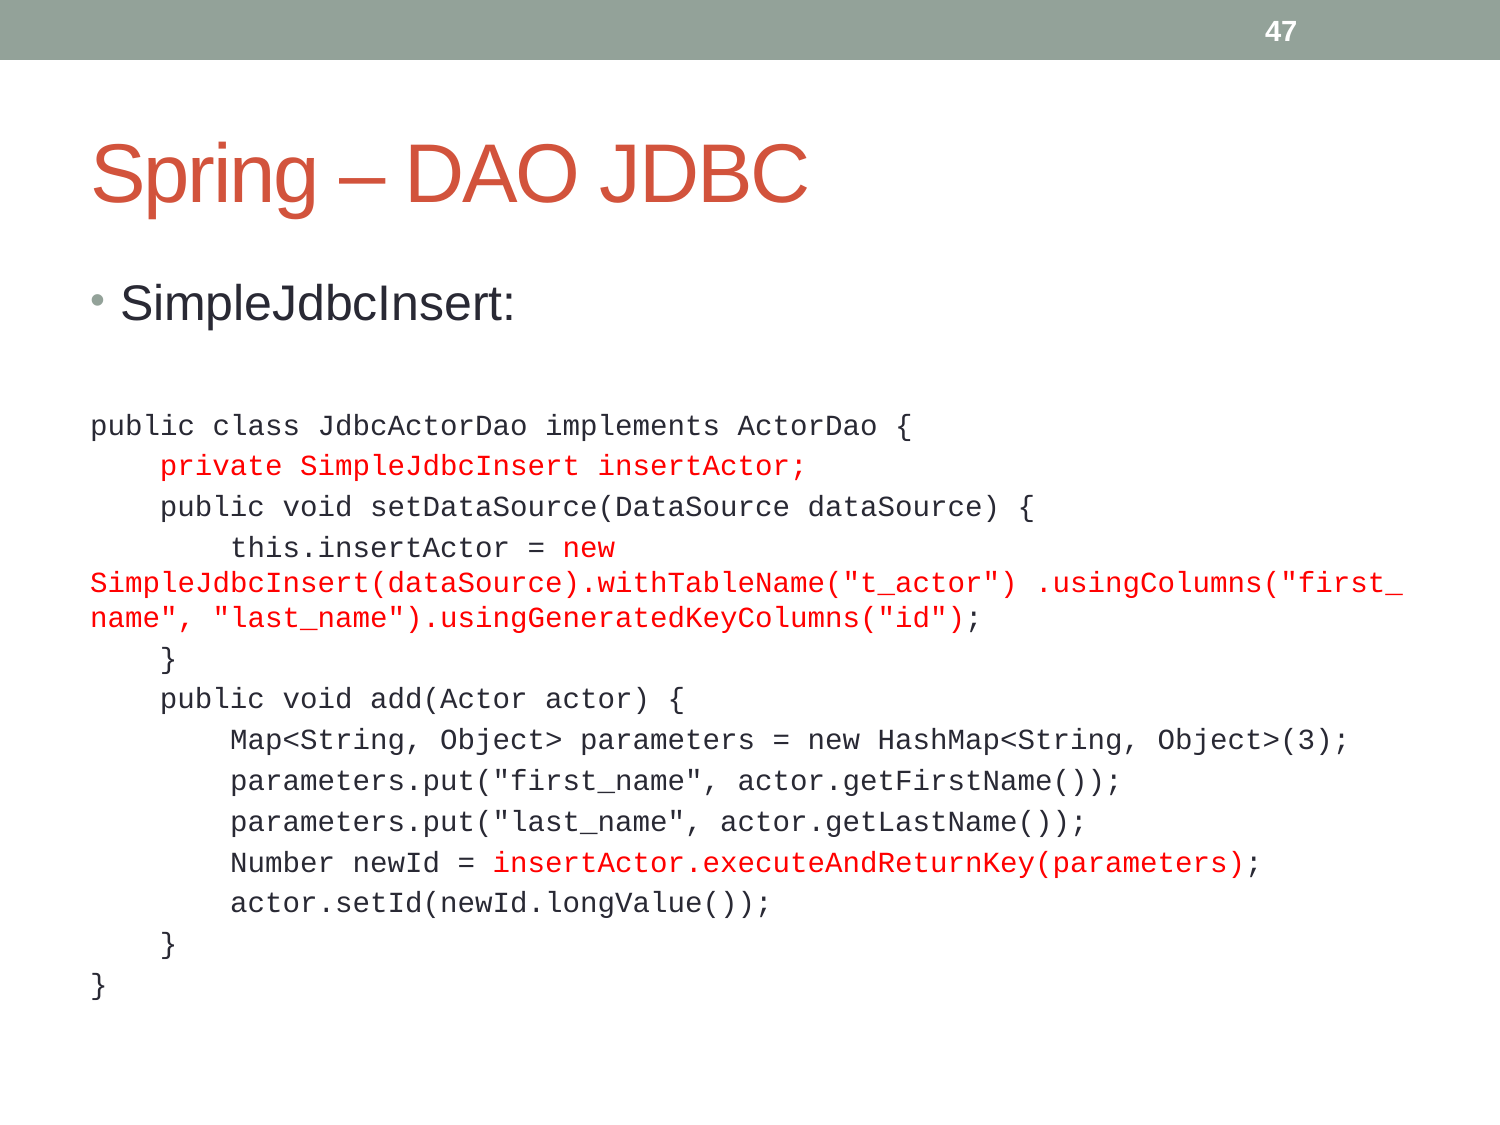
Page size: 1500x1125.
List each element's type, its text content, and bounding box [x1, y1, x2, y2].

slide_number 47 [1250, 3, 1425, 57]
list SimpleJdbcInsert: public class JdbcActorDao implements ActorDao { private SimpleJdbcInsert insertActor; public void setDataSource(DataSource dataSource) { this.insertActor = new SimpleJdbcInsert(dataSource).withTableName("t_actor") .usingColumns("first_name", "last_name").usingGeneratedKeyColumns("id"); } public void add(Actor actor) { Map<String, Object> parameters = new HashMap<String, Object>(3); parameters.put("first_name", actor.getFirstName()); parameters.put("last_name", actor.getLastName()); Number newId = insertActor.executeAndReturnKey(parameters); actor.setId(newId.longValue()); } } [75, 262, 1425, 1063]
title Spring – DAO JDBC [75, 87, 1425, 250]
